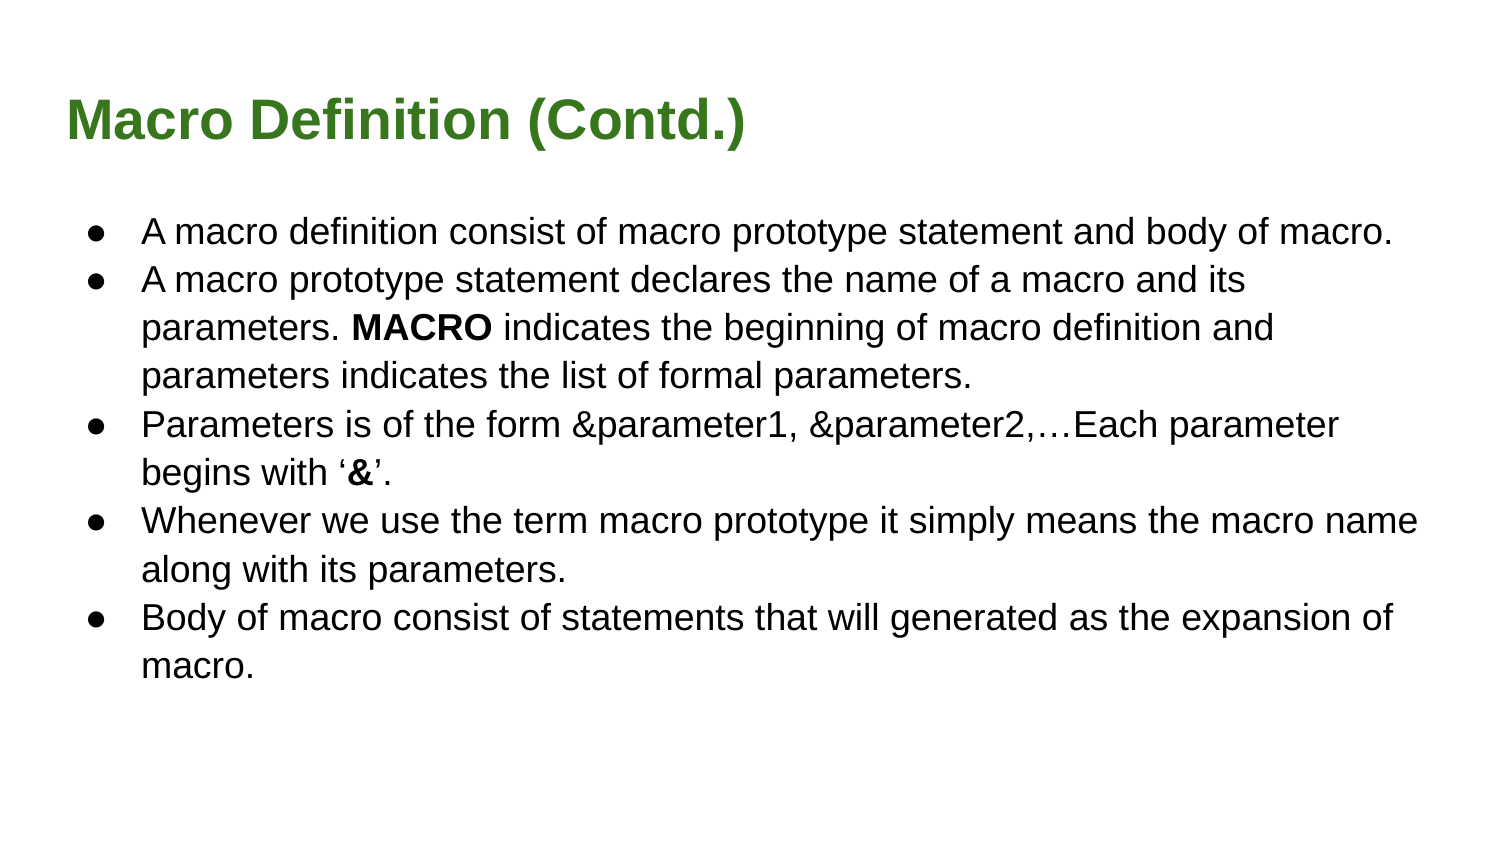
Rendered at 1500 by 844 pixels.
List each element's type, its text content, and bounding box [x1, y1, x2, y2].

title Macro Definition (Contd.) [51, 72, 1449, 167]
list A macro definition consist of macro prototype statement and body of macro. A macro prototype statement declares the name of a macro and its parameters. MACRO indicates the beginning of macro definition and parameters indicates the list of formal parameters. Parameters is of the form &parameter1, &parameter2,…Each parameter begins with ‘&’. Whenever we use the term macro prototype it simply means the macro name along with its parameters. Body of macro consist of statements that will generated as the expansion of macro. [51, 189, 1449, 777]
